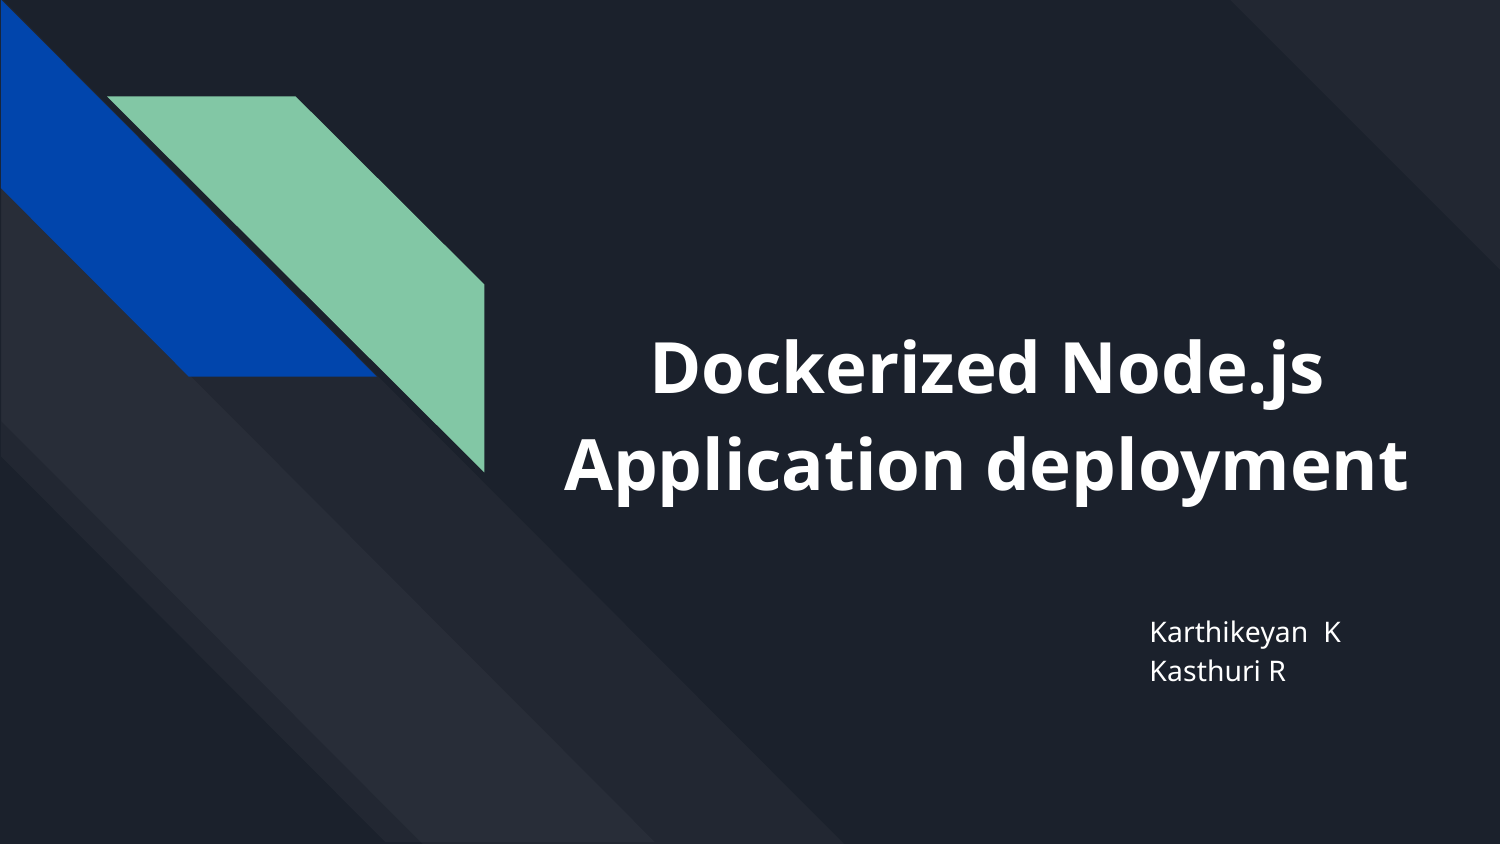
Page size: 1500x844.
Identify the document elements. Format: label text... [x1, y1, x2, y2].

title Dockerized Node.js Application deployment [508, 302, 1467, 541]
subtitle Karthikeyan K Kasthuri R [1134, 597, 1407, 706]
